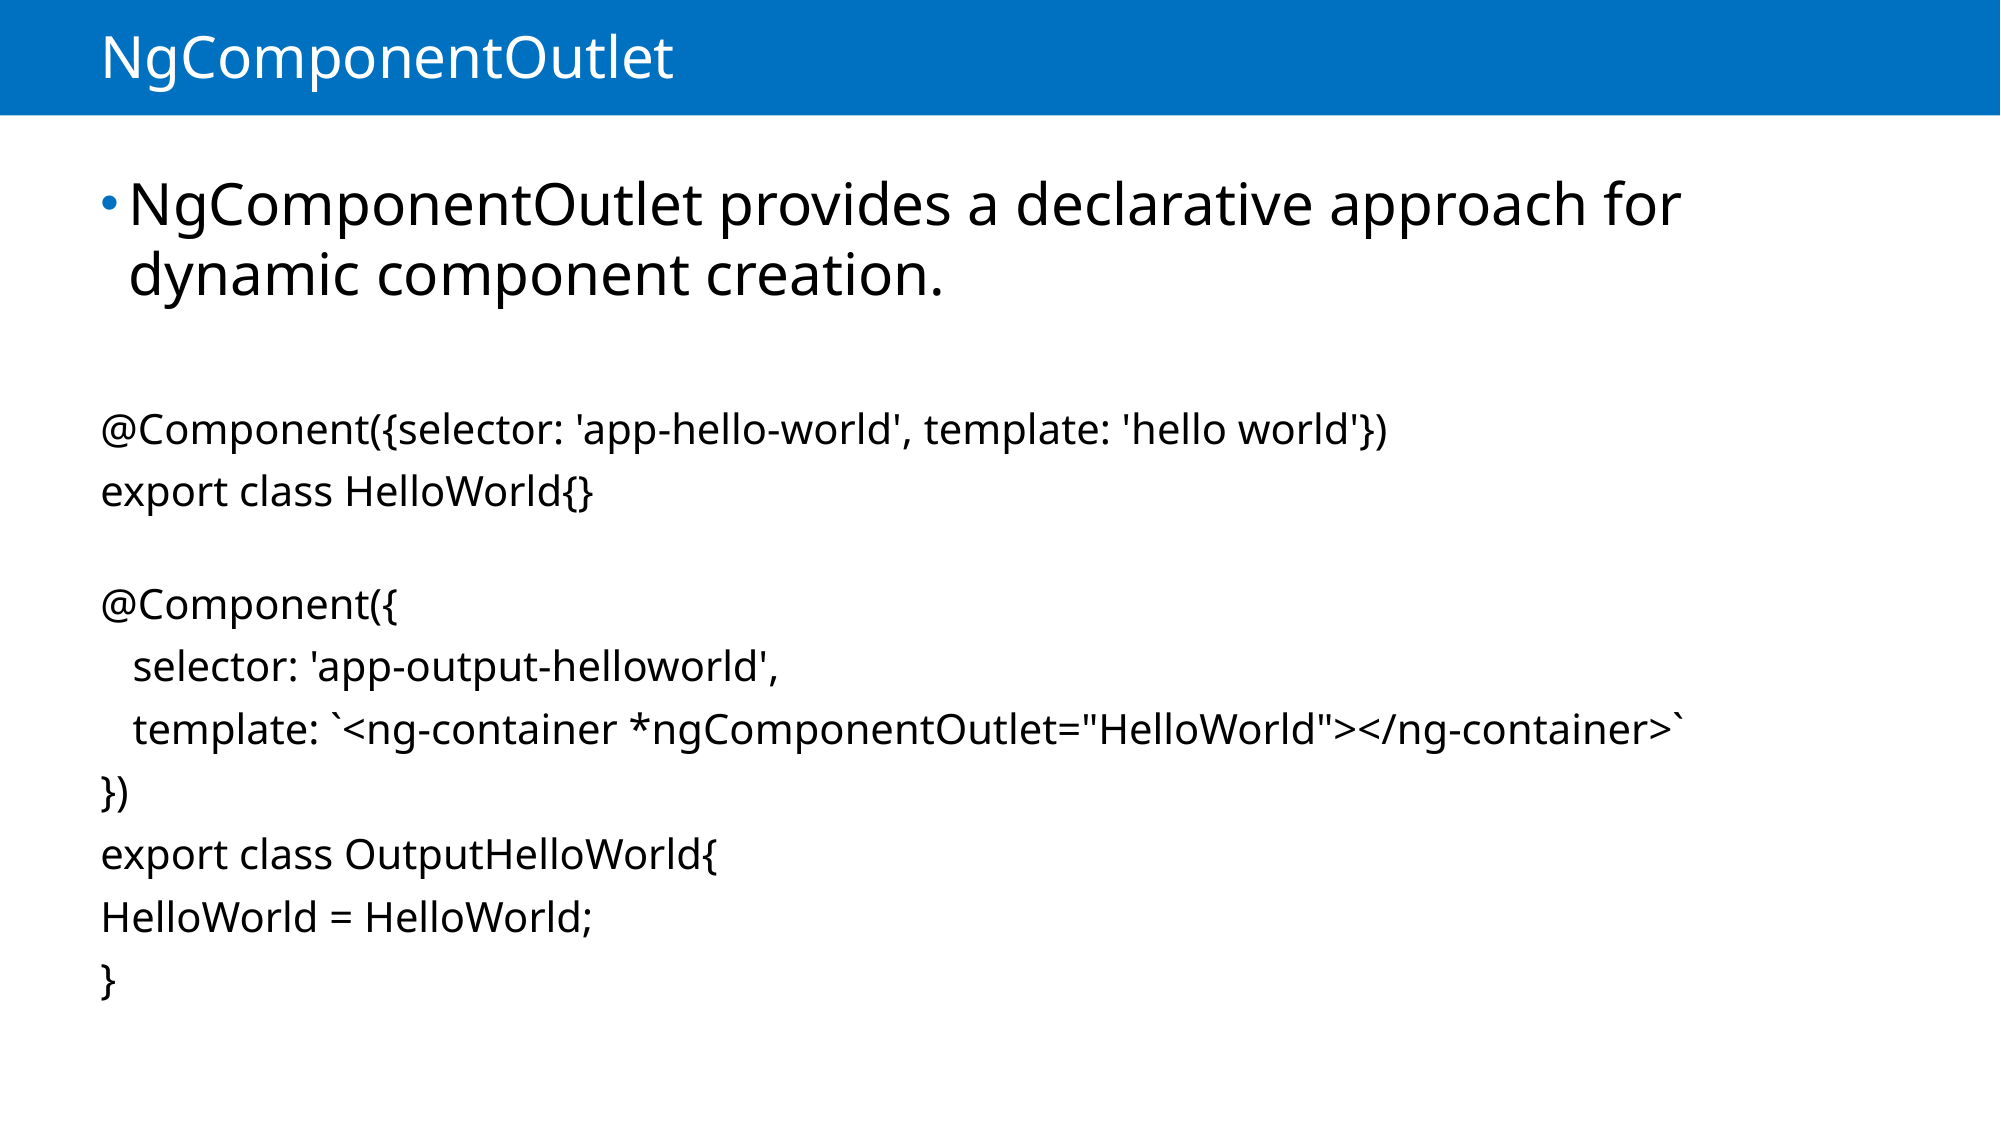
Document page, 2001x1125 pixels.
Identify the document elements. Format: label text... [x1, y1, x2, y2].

list NgComponentOutlet provides a declarative approach for dynamic component creation. @Component({selector: 'app-hello-world', template: 'hello world'}) export class HelloWorld{} @Component({ selector: 'app-output-helloworld', template: `<ng-container *ngComponentOutlet="HelloWorld"></ng-container>` }) export class OutputHelloWorld{ HelloWorld = HelloWorld; } [100, 167, 1877, 1013]
title NgComponentOutlet [100, 0, 1802, 122]
